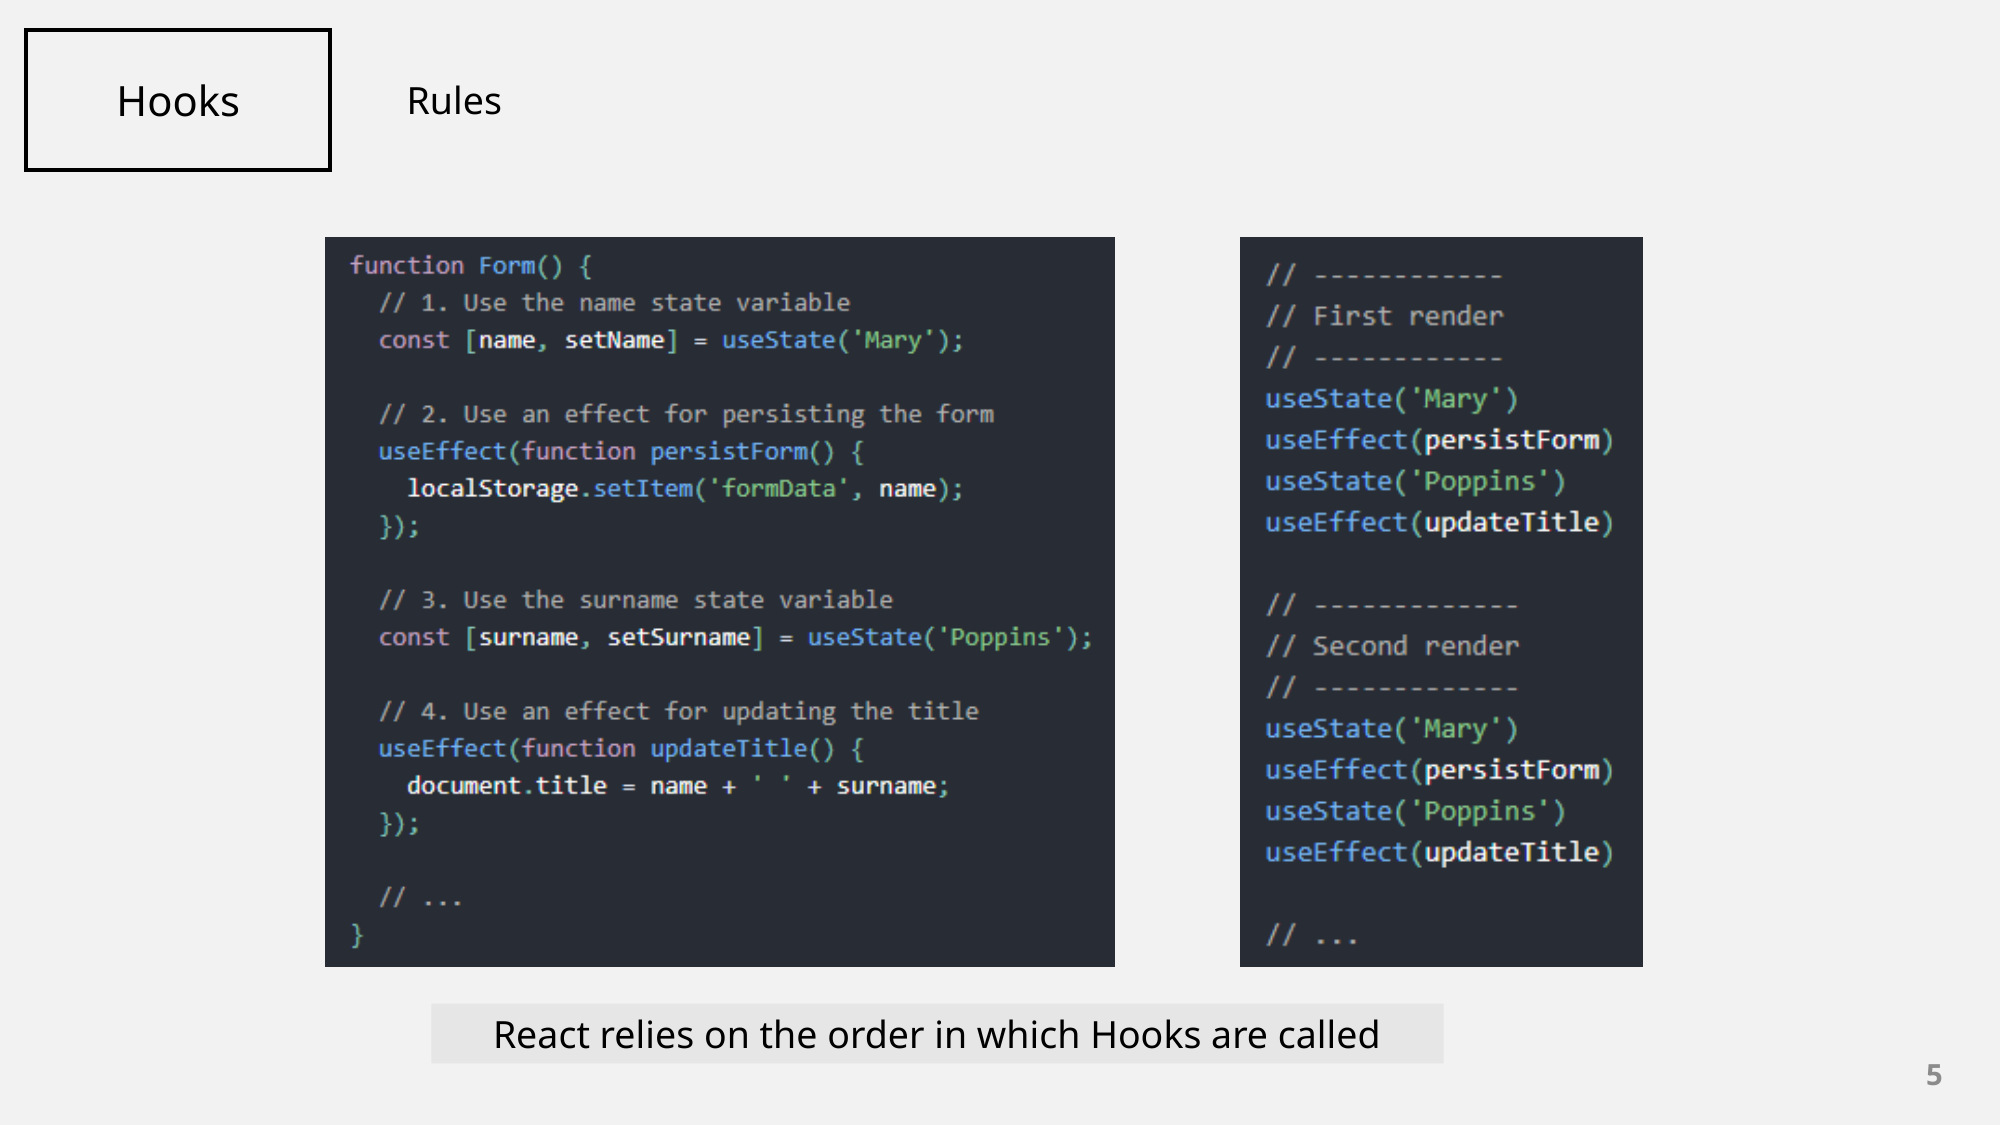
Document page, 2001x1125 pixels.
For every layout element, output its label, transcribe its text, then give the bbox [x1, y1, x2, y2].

picture [325, 237, 1115, 967]
slide_number 5 [1897, 1046, 1972, 1107]
picture [1240, 237, 1643, 967]
text_box Rules [391, 69, 938, 129]
text_box React relies on the order in which Hooks are called [431, 1003, 1444, 1064]
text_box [26, 29, 330, 171]
